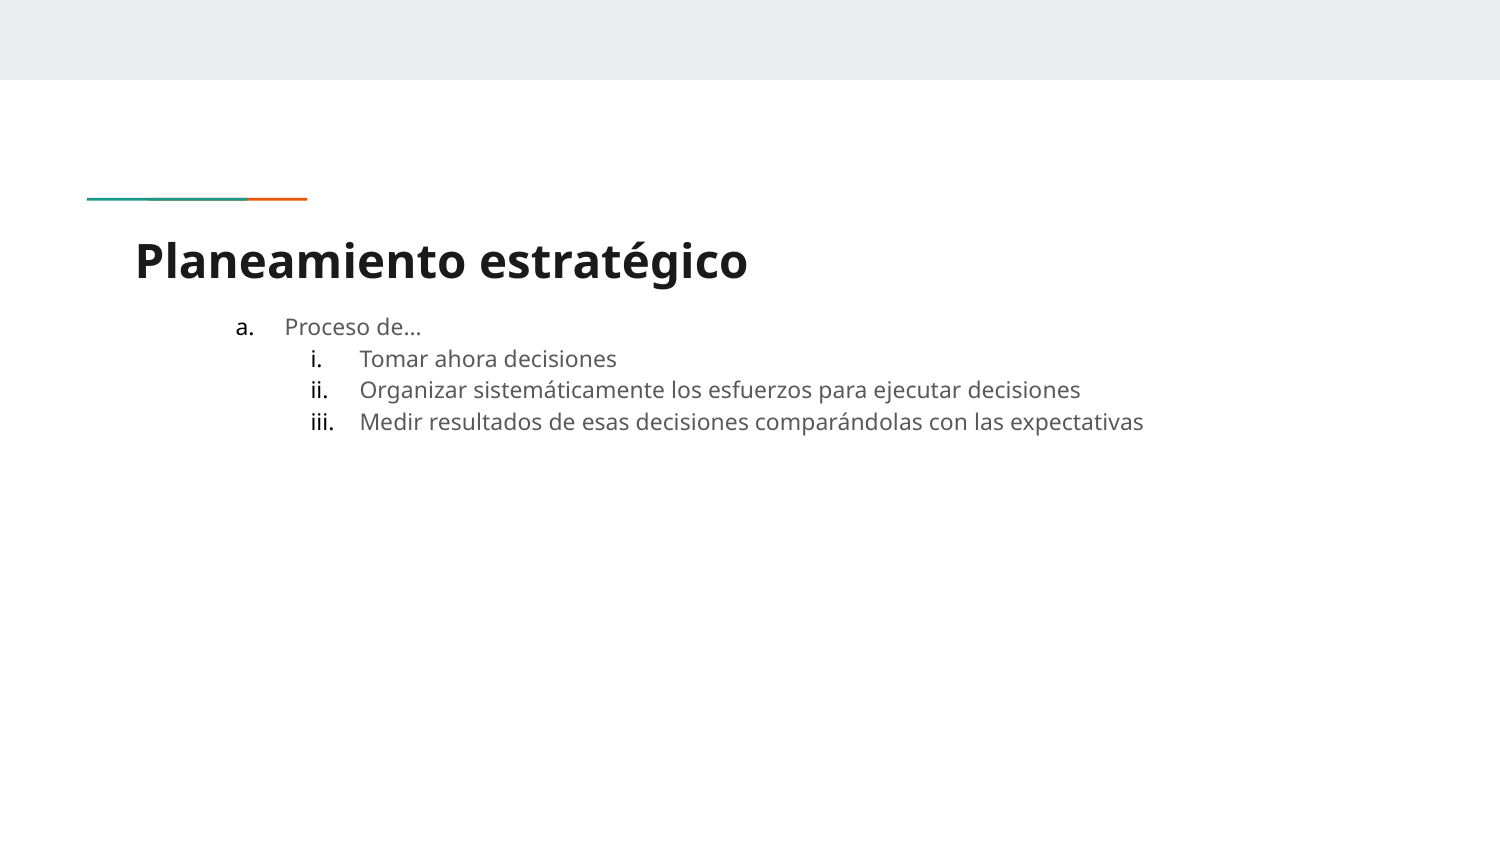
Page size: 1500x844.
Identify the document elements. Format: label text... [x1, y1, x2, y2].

list Proceso de… Tomar ahora decisiones Organizar sistemáticamente los esfuerzos para ejecutar decisiones Medir resultados de esas decisiones comparándolas con las expectativas [119, 293, 1381, 828]
title Planeamiento estratégico [119, 216, 1381, 293]
